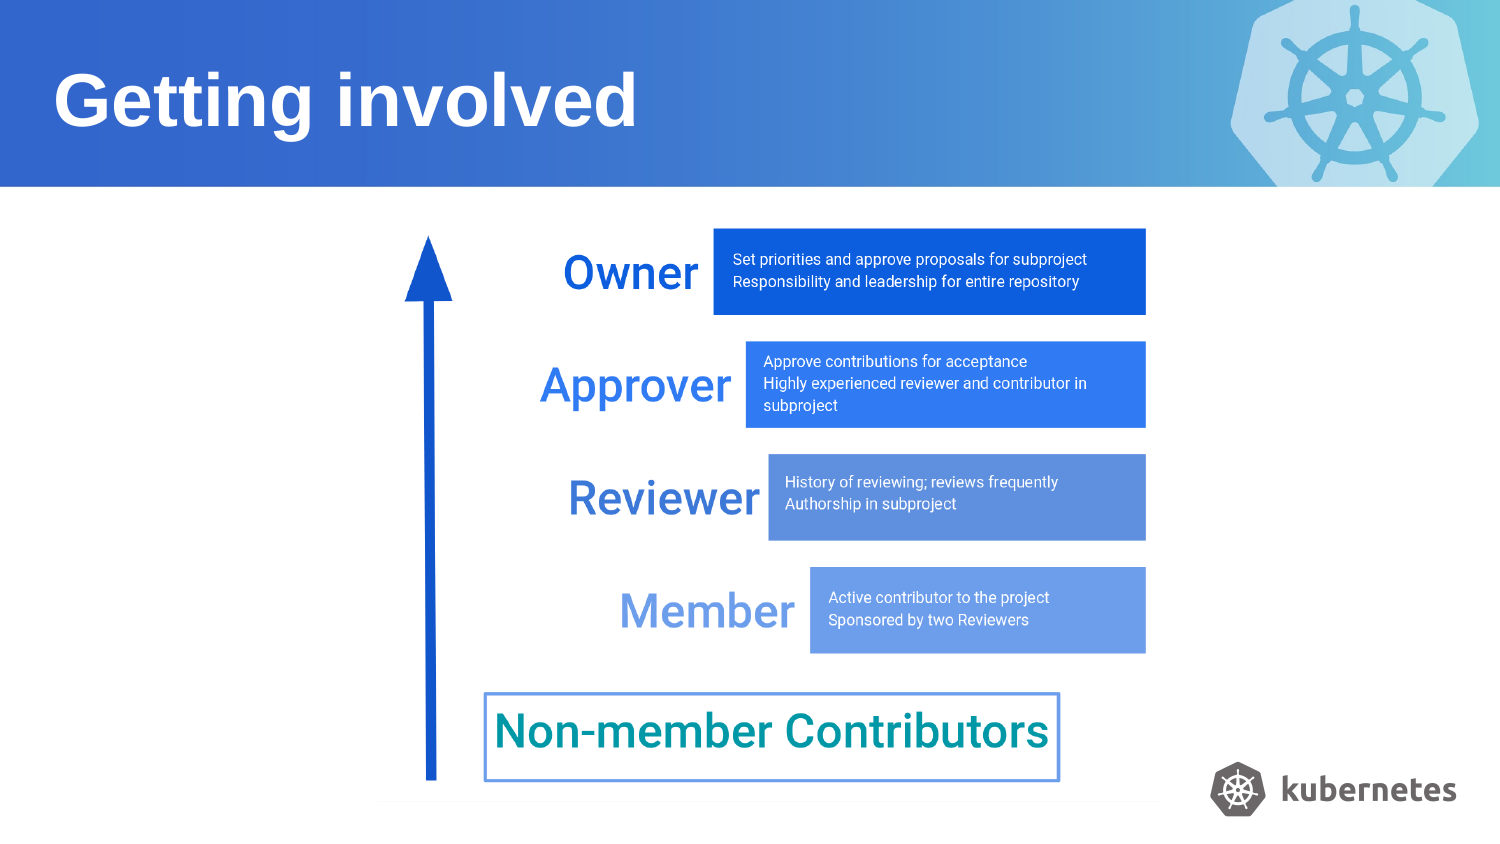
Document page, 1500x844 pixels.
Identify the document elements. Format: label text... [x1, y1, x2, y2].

title Getting involved [38, 36, 1087, 107]
picture [0, 0, 1500, 844]
